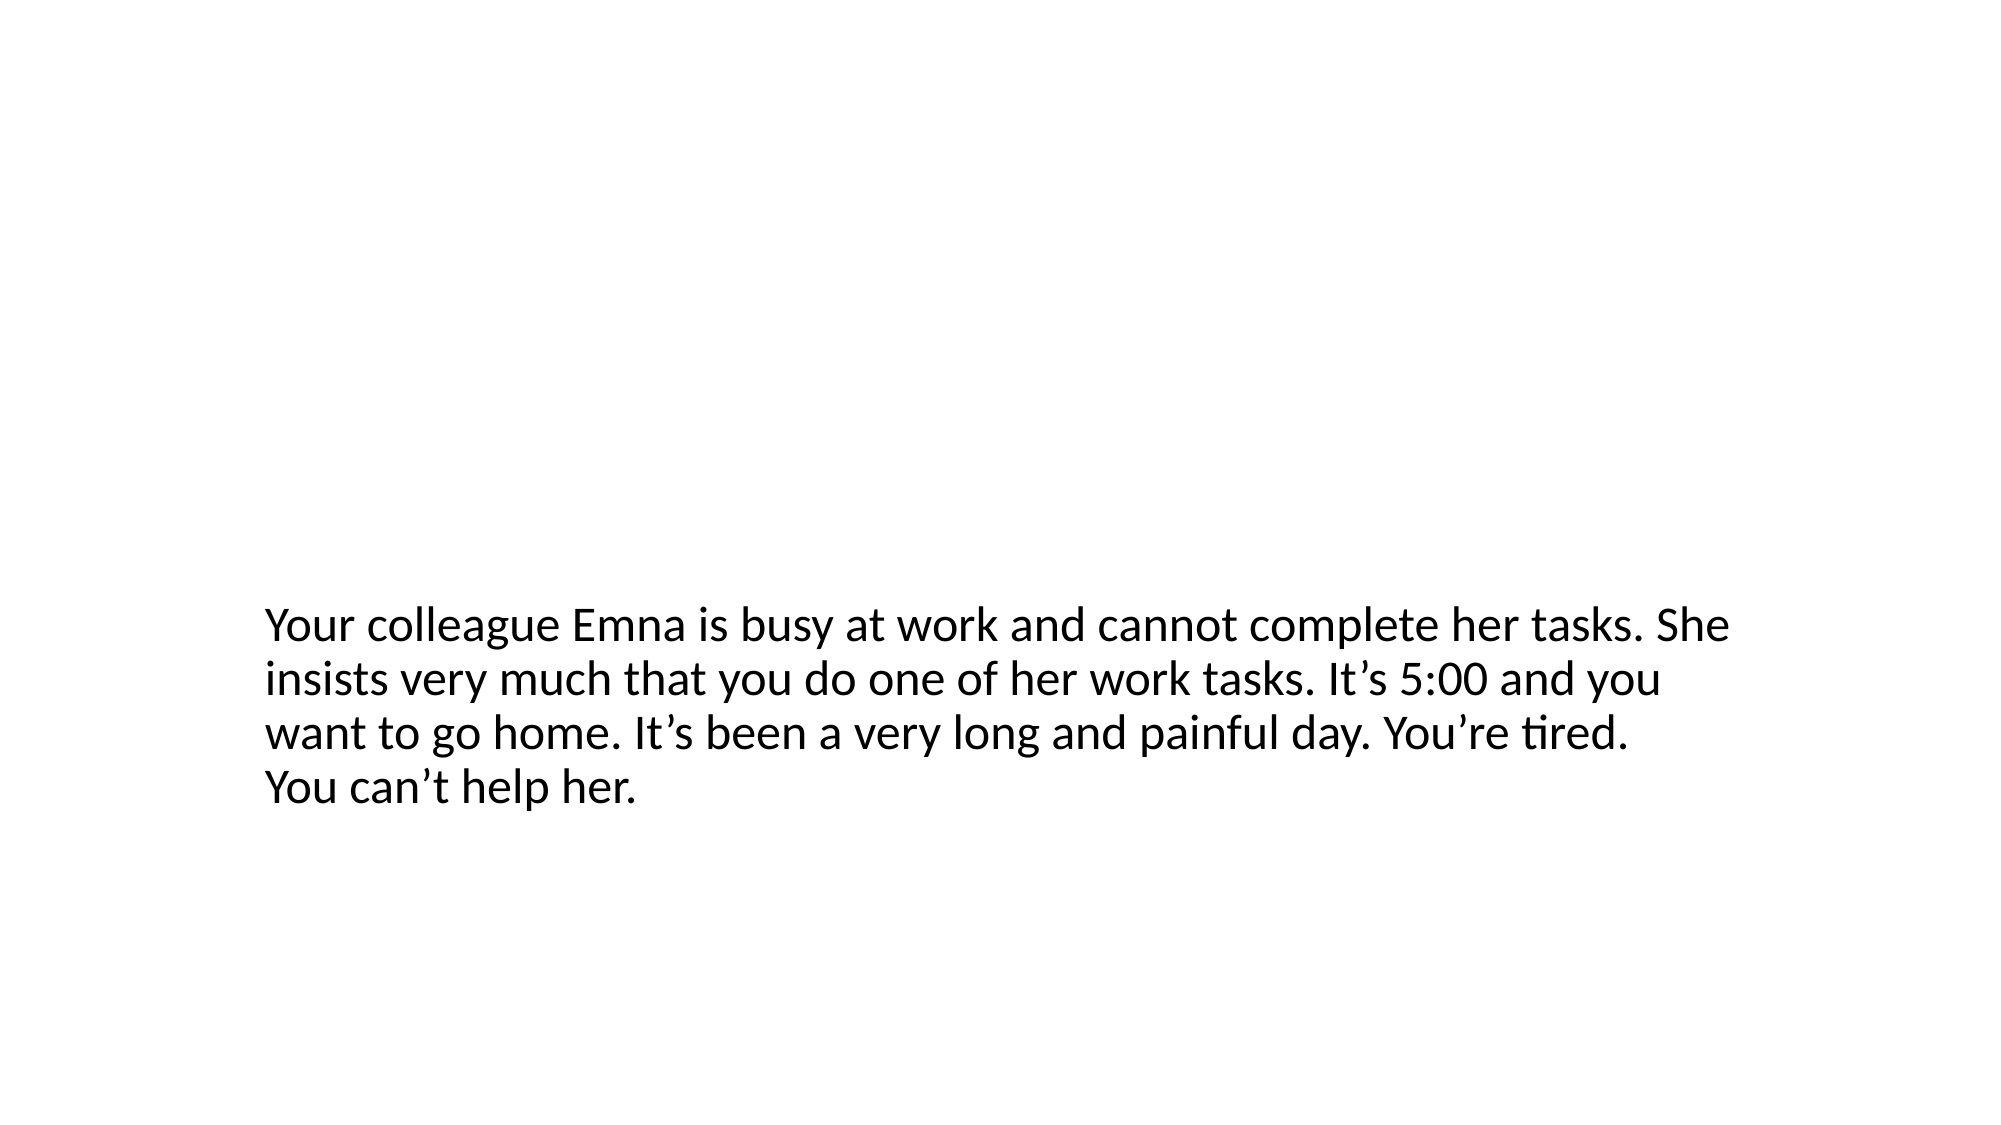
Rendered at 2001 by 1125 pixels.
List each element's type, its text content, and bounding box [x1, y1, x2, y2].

subtitle Your colleague Emna is busy at work and cannot complete her tasks. She insists very much that you do one of her work tasks. It’s 5:00 and you want to go home. It’s been a very long and painful day. You’re tired. You can’t help her. [249, 590, 1750, 863]
